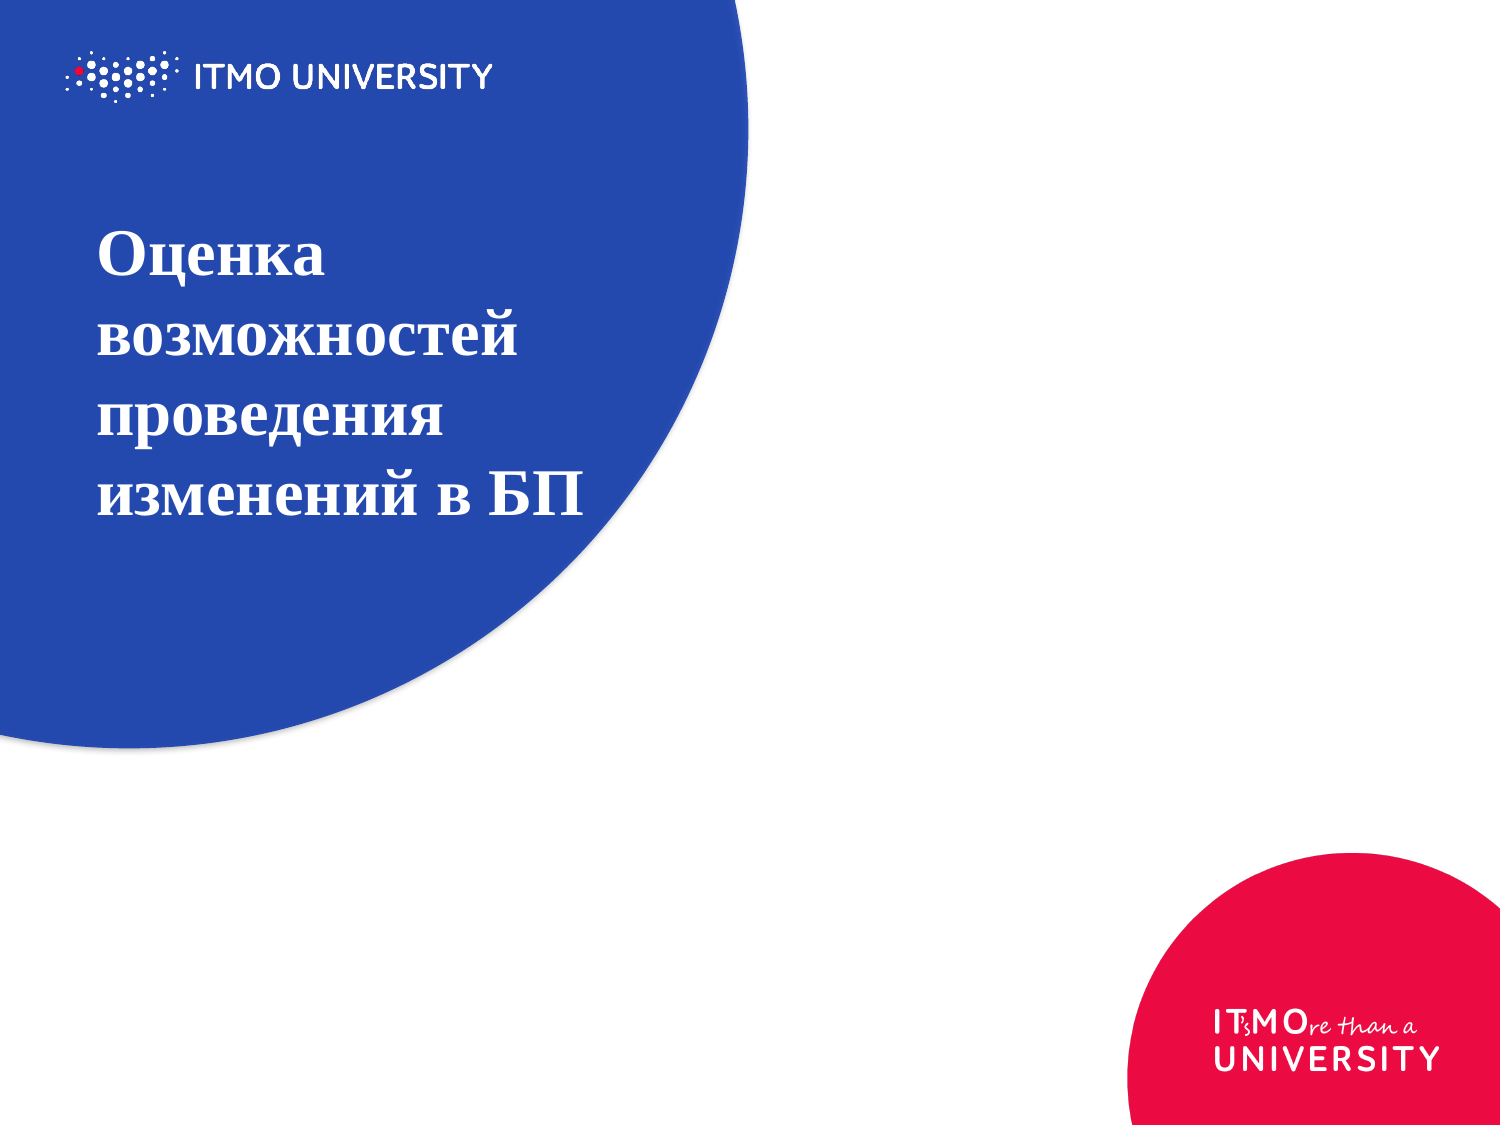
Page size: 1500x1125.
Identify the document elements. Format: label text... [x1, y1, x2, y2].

text_box [0, 0, 749, 749]
picture [0, 0, 547, 150]
picture [1107, 832, 1500, 1125]
title Оценка возможностей проведения изменений в БП [81, 201, 694, 561]
